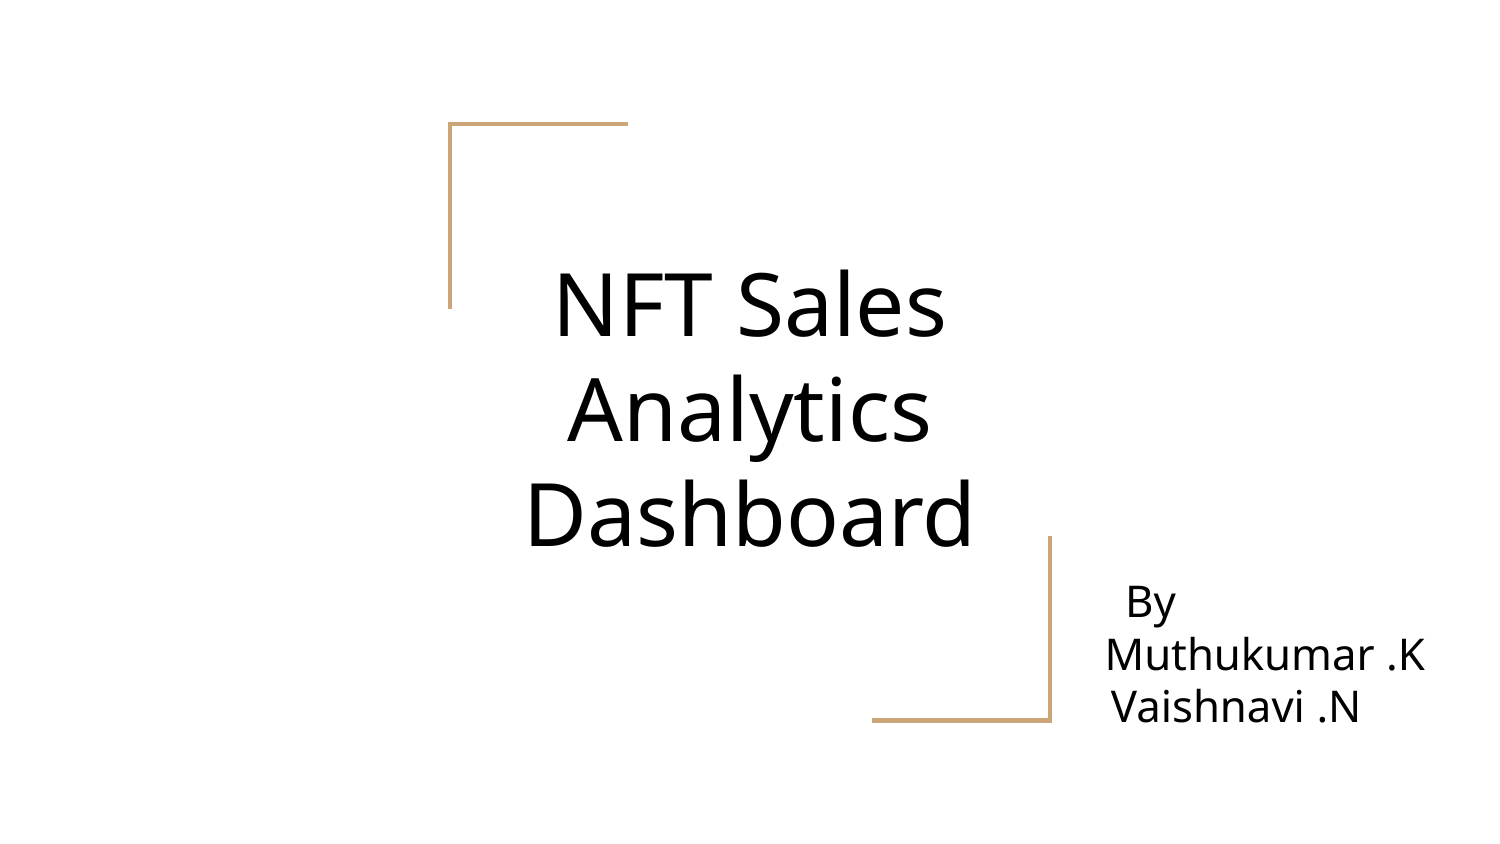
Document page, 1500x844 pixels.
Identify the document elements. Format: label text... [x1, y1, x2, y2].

title NFT Sales Analytics Dashboard [499, 326, 1001, 579]
subtitle By Muthukumar .K Vaishnavi .N [972, 558, 1500, 703]
